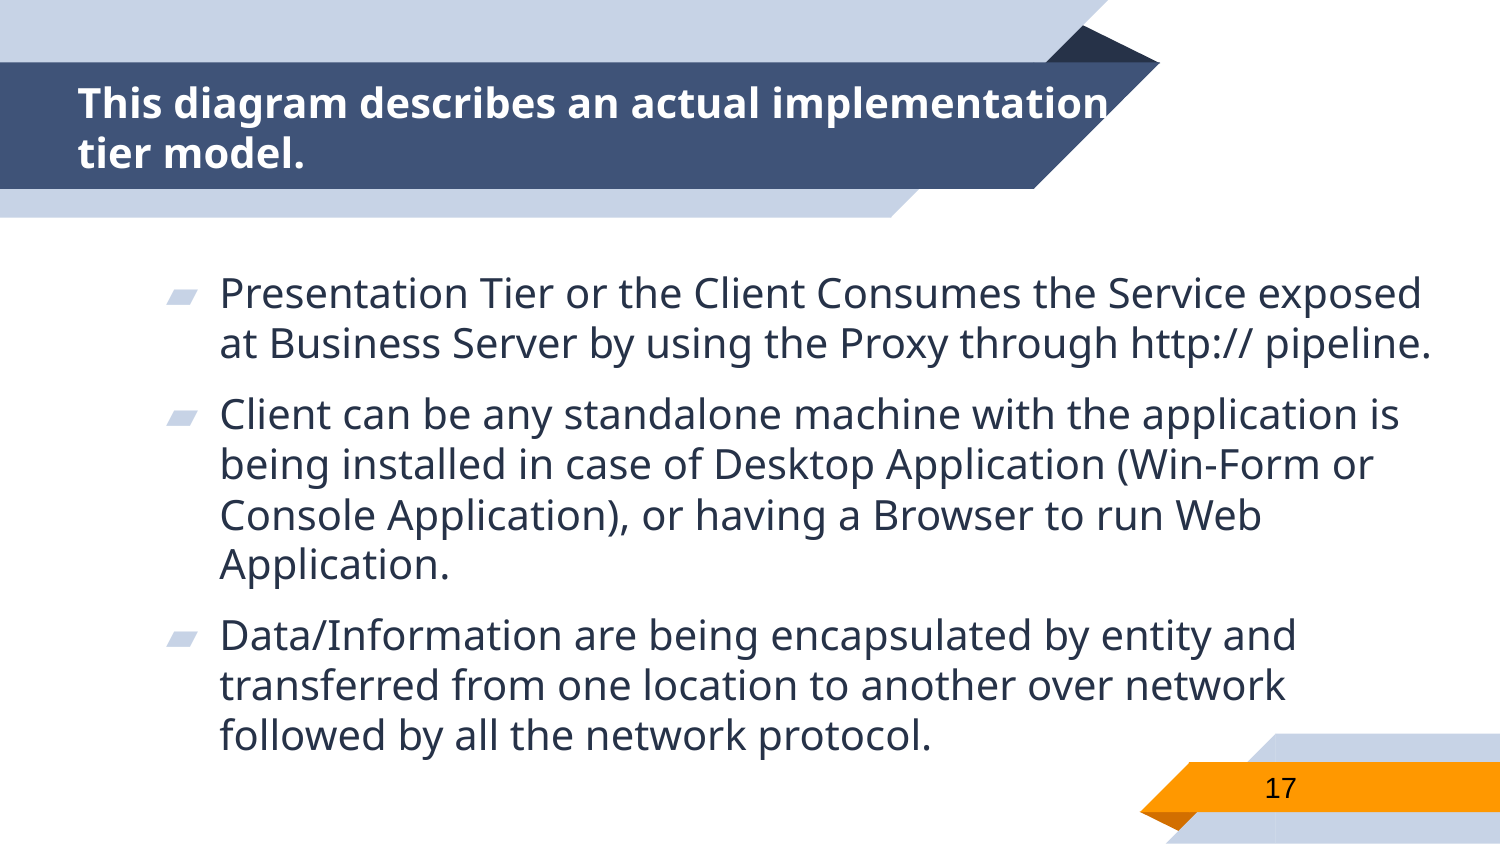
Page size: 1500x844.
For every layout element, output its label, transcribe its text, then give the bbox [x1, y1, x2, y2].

slide_number 17 [1249, 760, 1494, 813]
title This diagram describes an actual implementation of a 3-tier model. [62, 64, 1263, 190]
list Presentation Tier or the Client Consumes the Service exposed at Business Server by using the Proxy through http:// pipeline. Client can be any standalone machine with the application is being installed in case of Desktop Application (Win-Form or Console Application), or having a Browser to run Web Application. Data/Information are being encapsulated by entity and transferred from one location to another over network followed by all the network protocol. [133, 252, 1463, 700]
